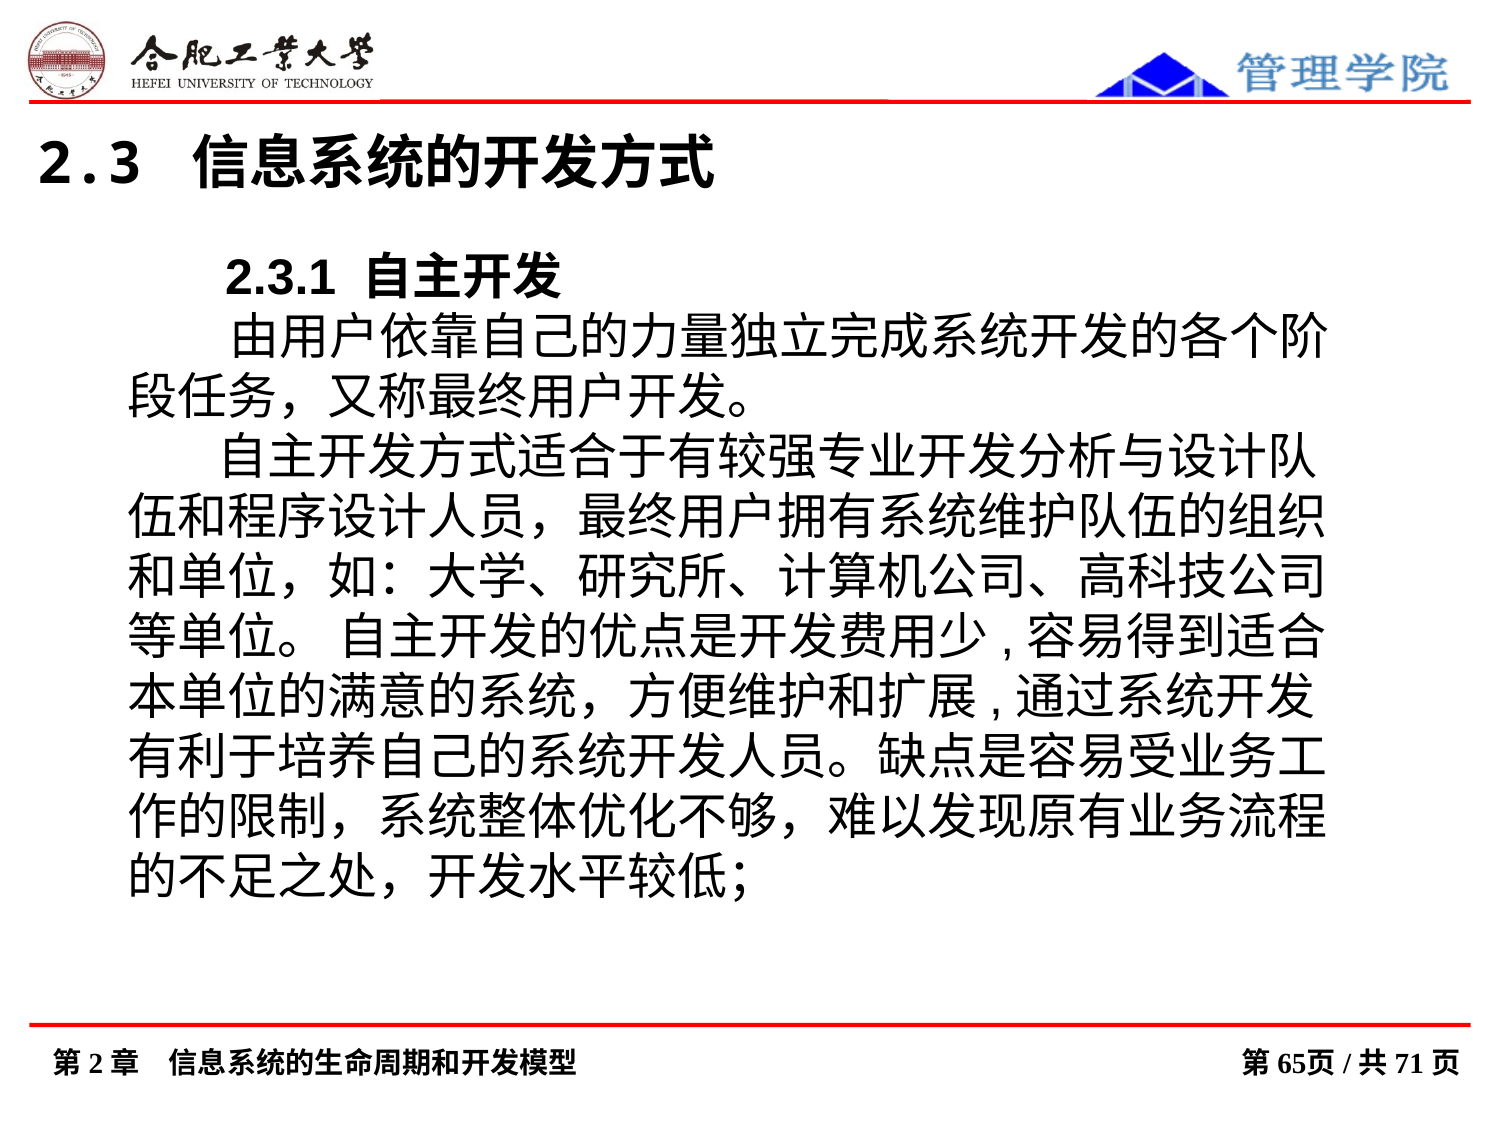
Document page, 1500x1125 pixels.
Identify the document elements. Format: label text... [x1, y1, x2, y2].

picture [1087, 50, 1466, 100]
picture [24, 21, 380, 100]
text_box 2.3.1 自主开发 由用户依靠自己的力量独立完成系统开发的各个阶段任务，又称最终用户开发。 自主开发方式适合于有较强专业开发分析与设计队伍和程序设计人员，最终用户拥有系统维护队伍的组织和单位，如：大学、研究所、计算机公司、高科技公司等单位。 自主开发的优点是开发费用少,容易得到适合本单位的满意的系统，方便维护和扩展,通过系统开发有利于培养自己的系统开发人员。缺点是容易受业务工作的限制，系统整体优化不够，难以发现原有业务流程的不足之处，开发水平较低； [112, 237, 1375, 913]
text_box 2.3 信息系统的开发方式 [37, 125, 1463, 196]
text_box 第2章 信息系统的生命周期和开发模型 [37, 1037, 888, 1088]
